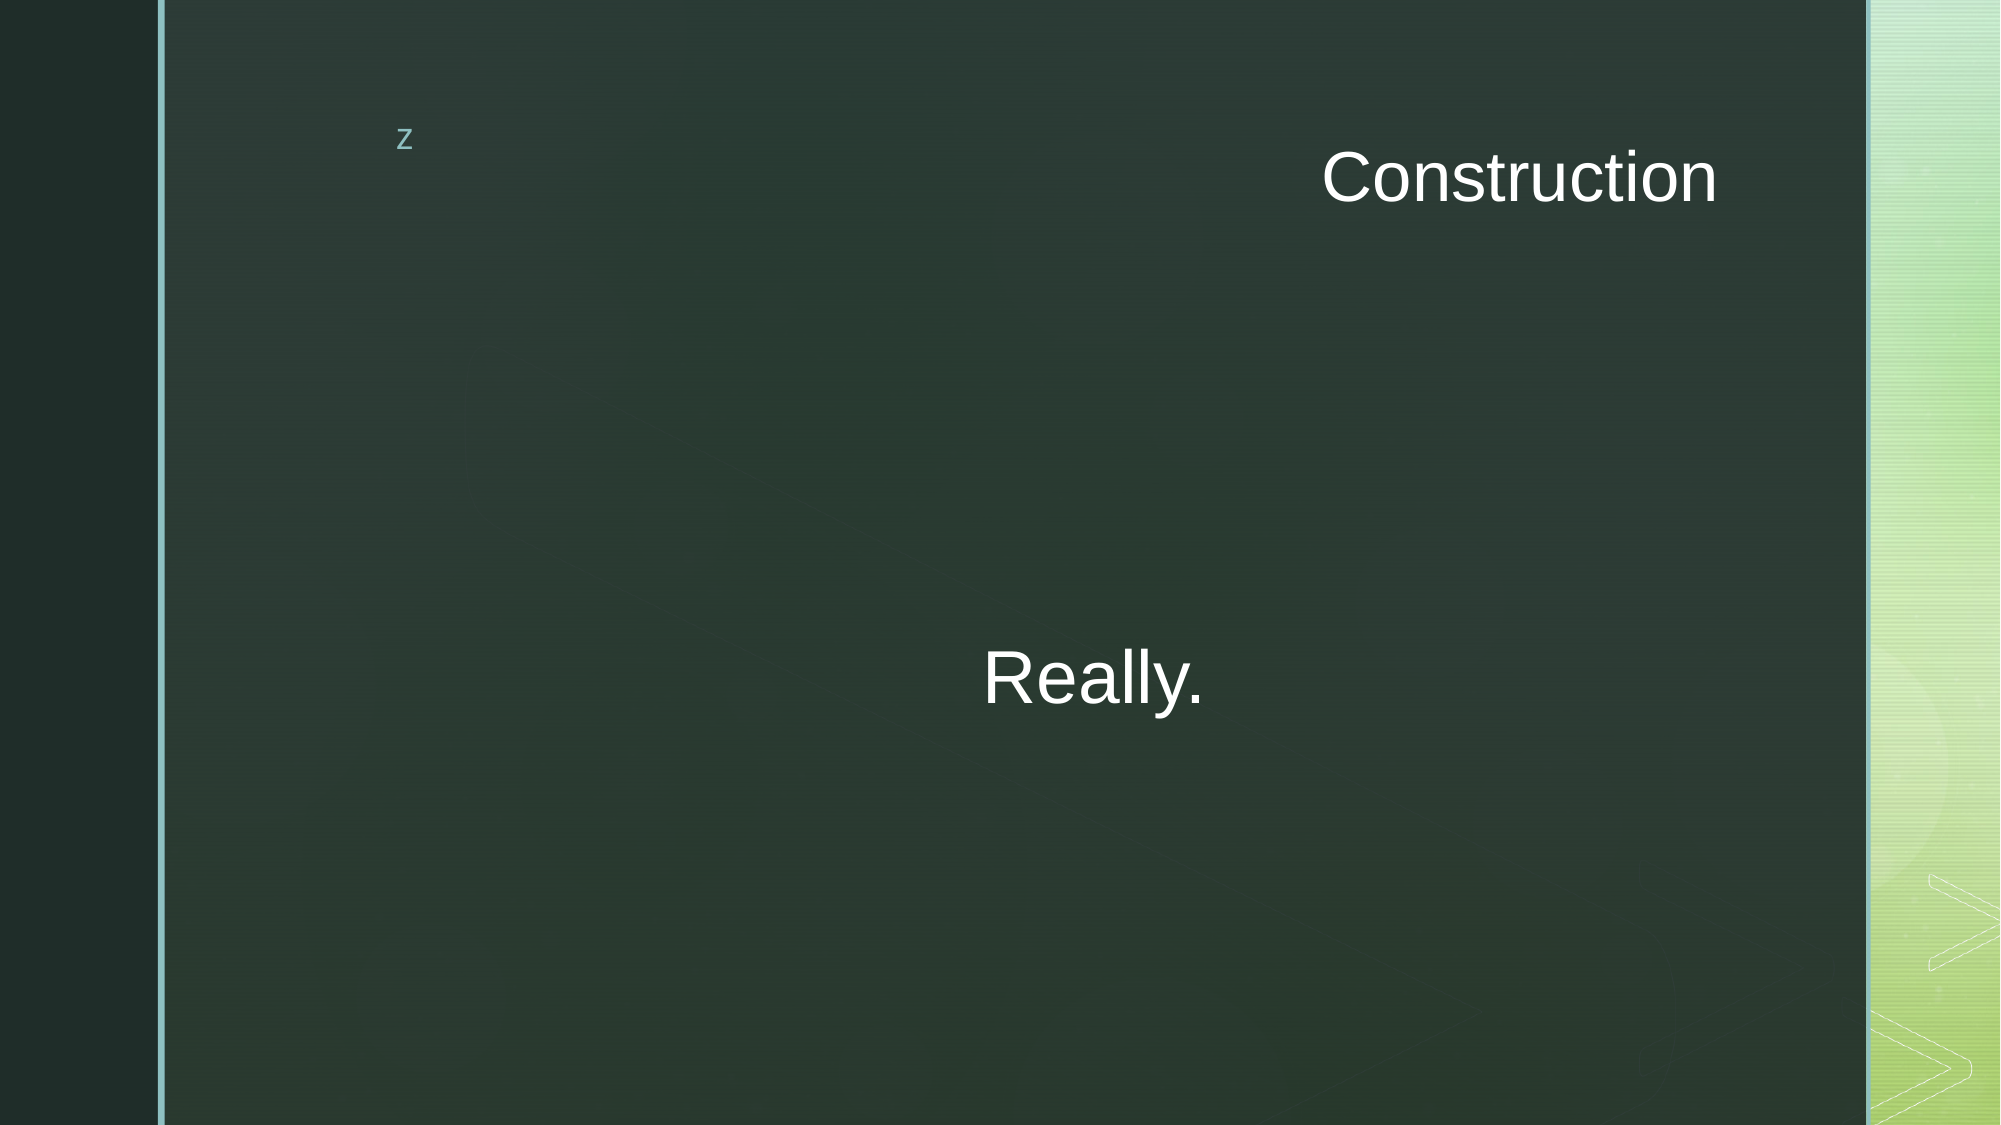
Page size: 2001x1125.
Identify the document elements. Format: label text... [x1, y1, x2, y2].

title Construction [428, 132, 1734, 310]
list Really. [454, 336, 1734, 993]
picture [1871, 0, 2001, 1125]
